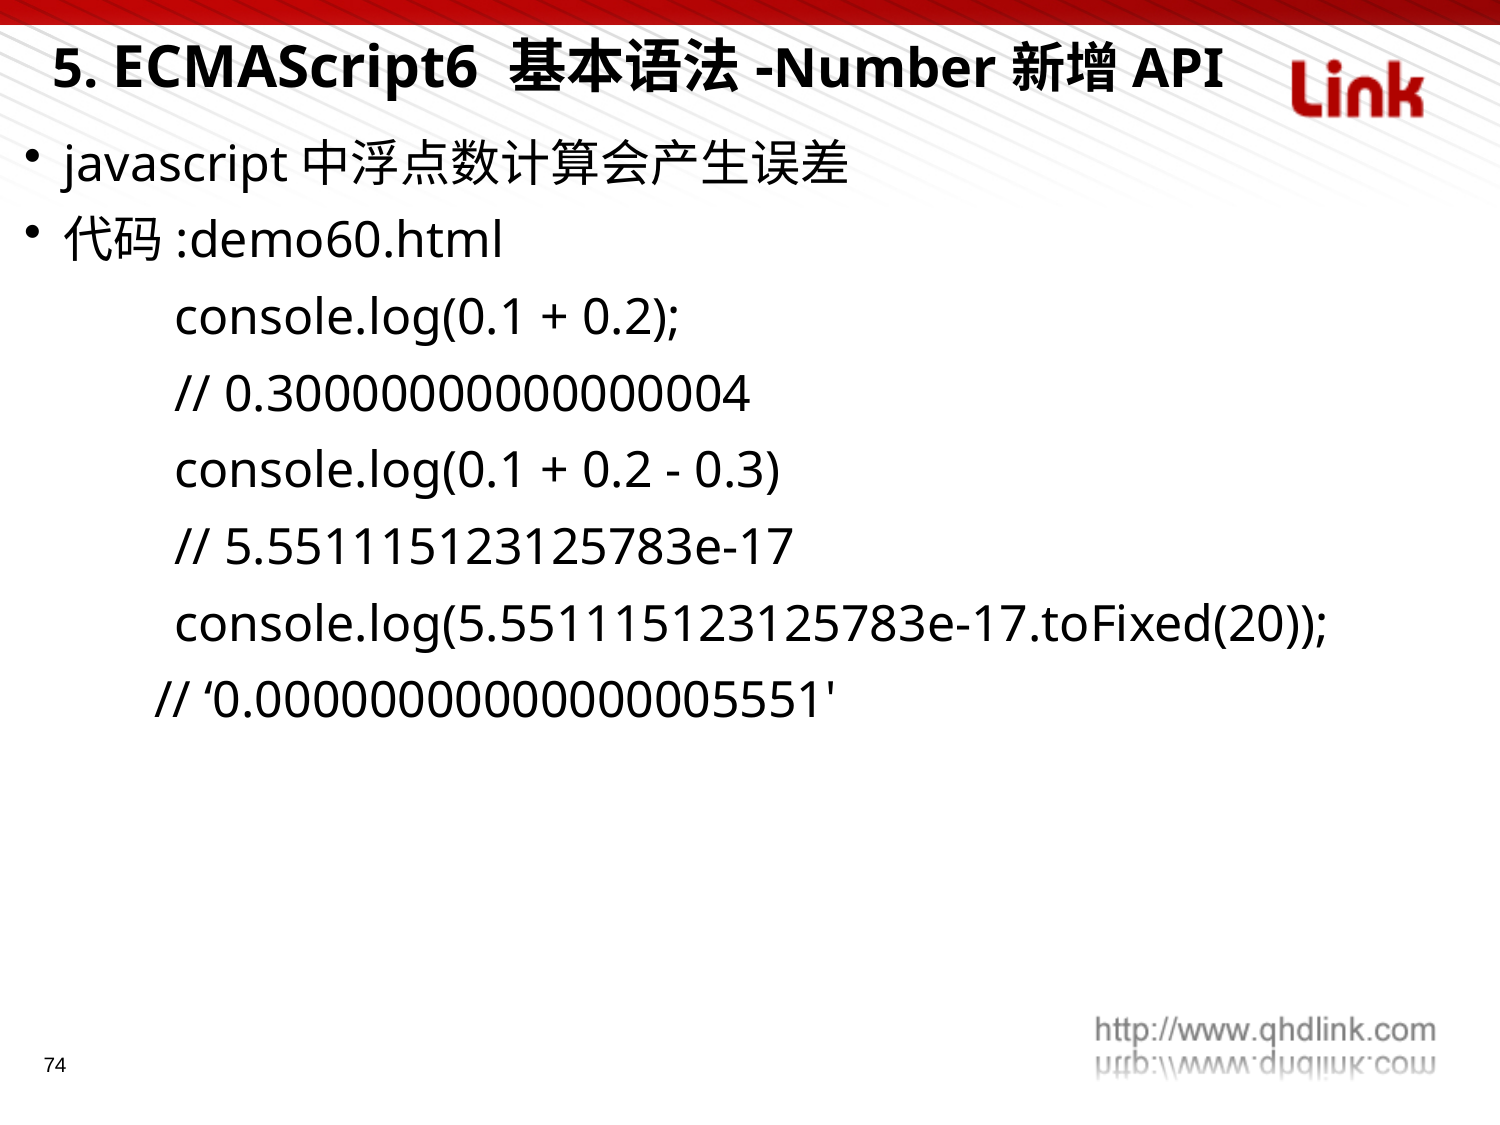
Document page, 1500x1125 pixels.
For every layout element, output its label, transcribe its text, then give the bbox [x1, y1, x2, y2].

list javascript中浮点数计算会产生误差 代码:demo60.html console.log(0.1 + 0.2); // 0.30000000000000004 console.log(0.1 + 0.2 - 0.3) // 5.551115123125783e-17 console.log(5.551115123125783e-17.toFixed(20)); // ‘0.00000000000000005551' [23, 130, 1477, 1125]
picture [0, 0, 1500, 1125]
title 5. ECMAScript6 基本语法-Number新增API [51, 36, 1478, 144]
